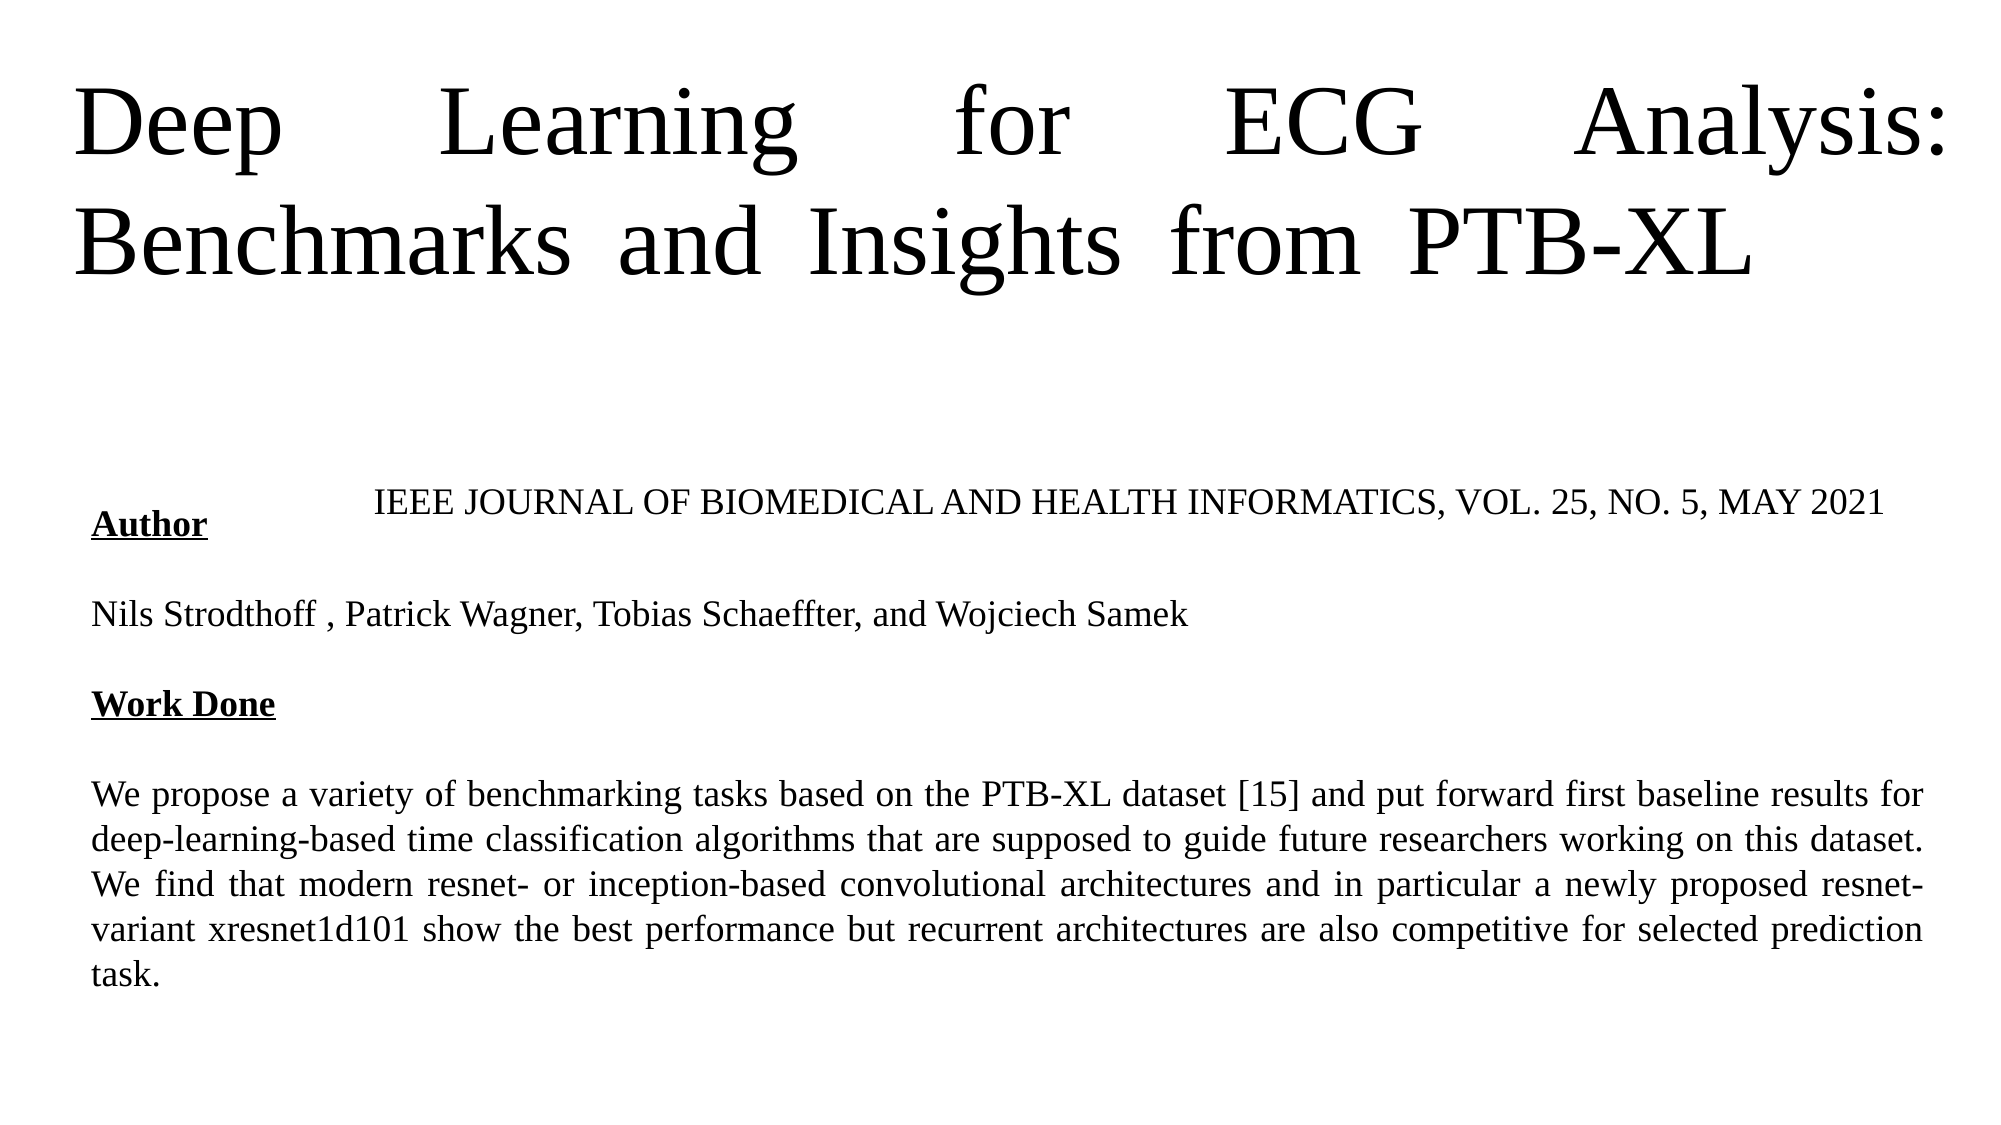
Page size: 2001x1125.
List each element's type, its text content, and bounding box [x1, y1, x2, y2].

text_box Author Nils Strodthoff , Patrick Wagner, Tobias Schaeffter, and Wojciech Samek Work Done We propose a variety of benchmarking tasks based on the PTB-XL dataset [15] and put forward first baseline results for deep-learning-based time classification algorithms that are supposed to guide future researchers working on this dataset. We find that modern resnet- or inception-based convolutional architectures and in particular a newly proposed resnet-variant xresnet1d101 show the best performance but recurrent architectures are also competitive for selected prediction task. [76, 491, 1942, 1001]
text_box Deep Learning for ECG Analysis: Benchmarks and Insights from PTB-XL IEEE JOURNAL OF BIOMEDICAL AND HEALTH INFORMATICS, VOL. 25, NO. 5, MAY 2021 [58, 47, 1968, 587]
